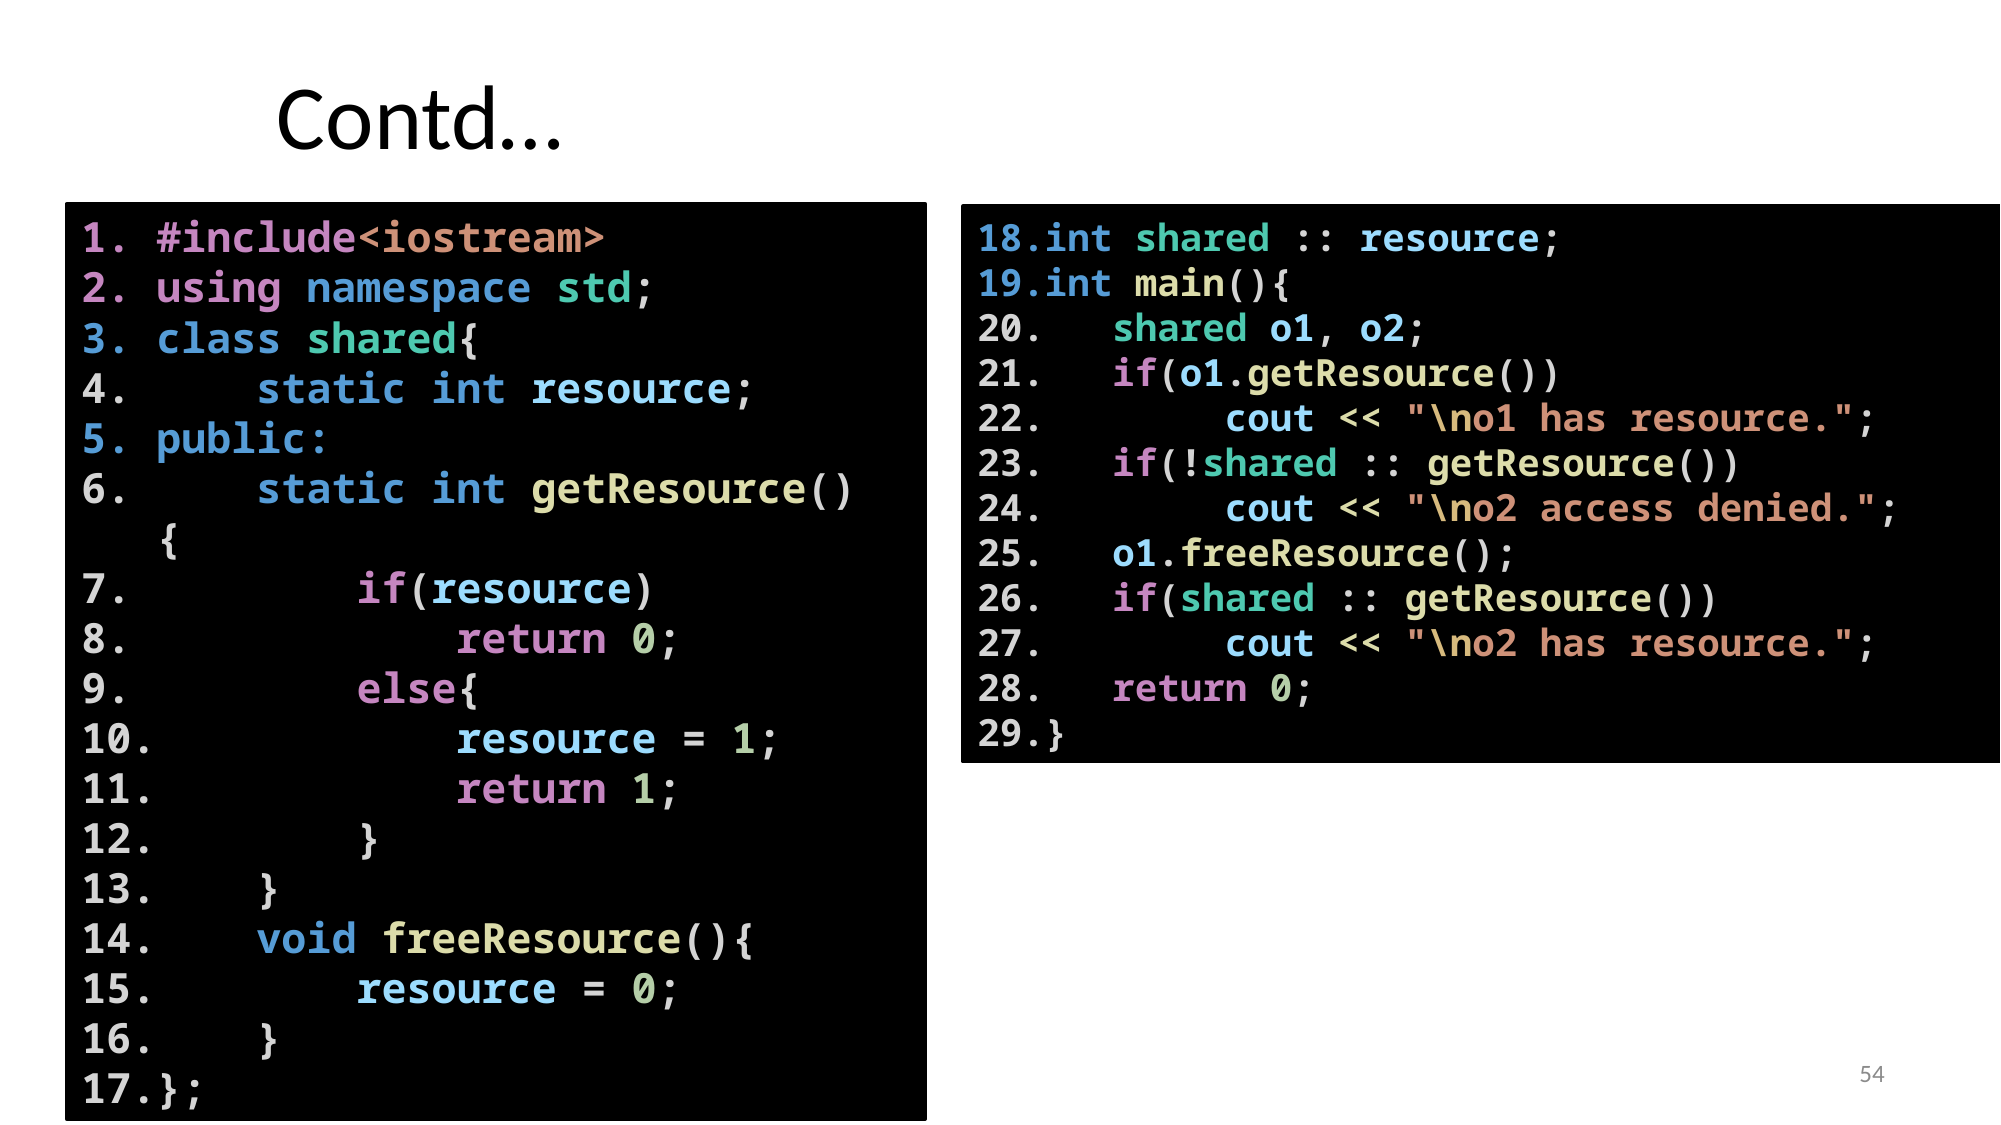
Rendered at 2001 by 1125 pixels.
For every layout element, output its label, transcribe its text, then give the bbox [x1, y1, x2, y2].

text_box #include<iostream> using namespace std; class shared{ static int resource; public: static int getResource(){ if(resource) return 0; else{ resource = 1; return 1; } } void freeResource(){ resource = 0; } }; [65, 202, 927, 1121]
slide_number 54 [1433, 1042, 1900, 1103]
text_box int shared :: resource; int main(){ shared o1, o2; if(o1.getResource()) cout << "\no1 has resource."; if(!shared :: getResource()) cout << "\no2 access denied."; o1.freeResource(); if(shared :: getResource()) cout << "\no2 has resource."; return 0; } [961, 204, 2000, 763]
title Contd… [261, 19, 1739, 207]
